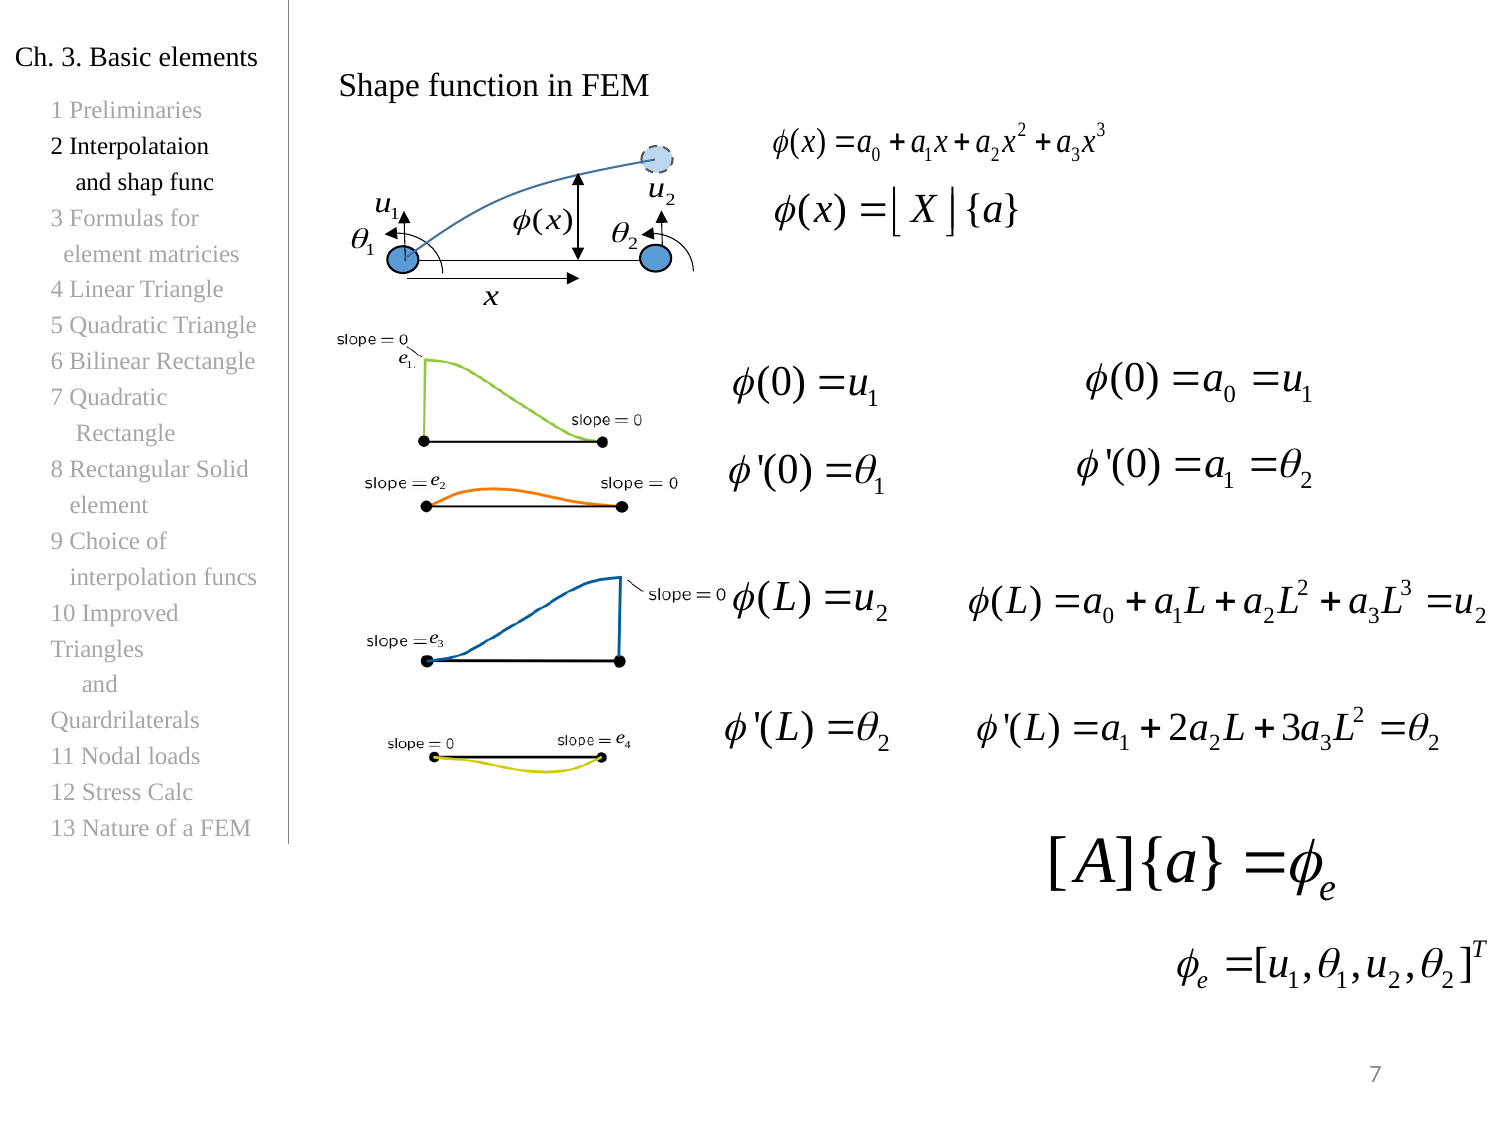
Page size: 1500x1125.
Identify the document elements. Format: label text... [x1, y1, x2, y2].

picture [391, 353, 395, 369]
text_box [331, 329, 729, 837]
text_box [427, 466, 452, 495]
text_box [346, 145, 694, 314]
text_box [971, 696, 1449, 760]
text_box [727, 353, 887, 417]
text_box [1041, 816, 1350, 916]
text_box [768, 114, 1111, 170]
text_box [727, 567, 895, 632]
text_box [612, 725, 638, 754]
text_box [719, 698, 897, 762]
text_box Ch. 3. Basic elements [0, 30, 277, 80]
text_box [768, 177, 1026, 247]
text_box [395, 345, 416, 373]
text_box Shape function in FEM [323, 55, 1311, 111]
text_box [723, 440, 890, 505]
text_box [1071, 434, 1320, 499]
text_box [1080, 348, 1319, 413]
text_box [963, 569, 1494, 634]
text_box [1171, 930, 1498, 1000]
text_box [426, 624, 451, 653]
slide_number 7 [1059, 1042, 1397, 1103]
text_box 1 Preliminaries 2 Interpolataion and shap func 3 Formulas for element matricies 4 Linear Triangle 5 Quadratic Triangle 6 Bilinear Rectangle 7 Quadratic Rectangle 8 Rectangular Solid element 9 Choice of interpolation funcs 10 Improved Triangles and Quardrilaterals 11 Nodal loads 12 Stress Calc 13 Nature of a FEM [35, 80, 288, 885]
